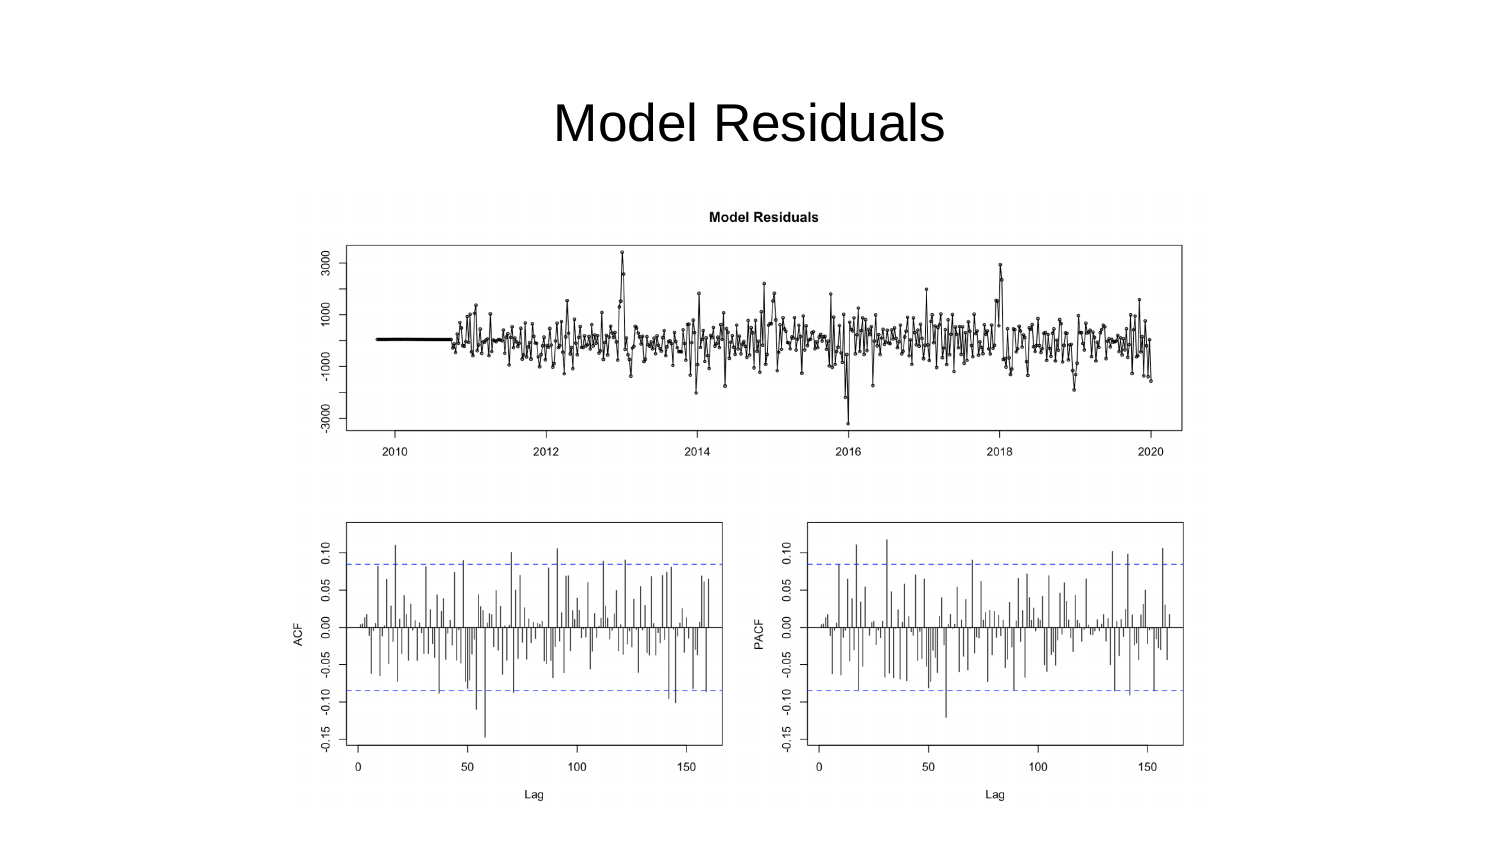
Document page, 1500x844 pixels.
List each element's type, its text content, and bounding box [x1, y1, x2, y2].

picture [289, 187, 1211, 816]
title Model Residuals [51, 72, 1449, 167]
